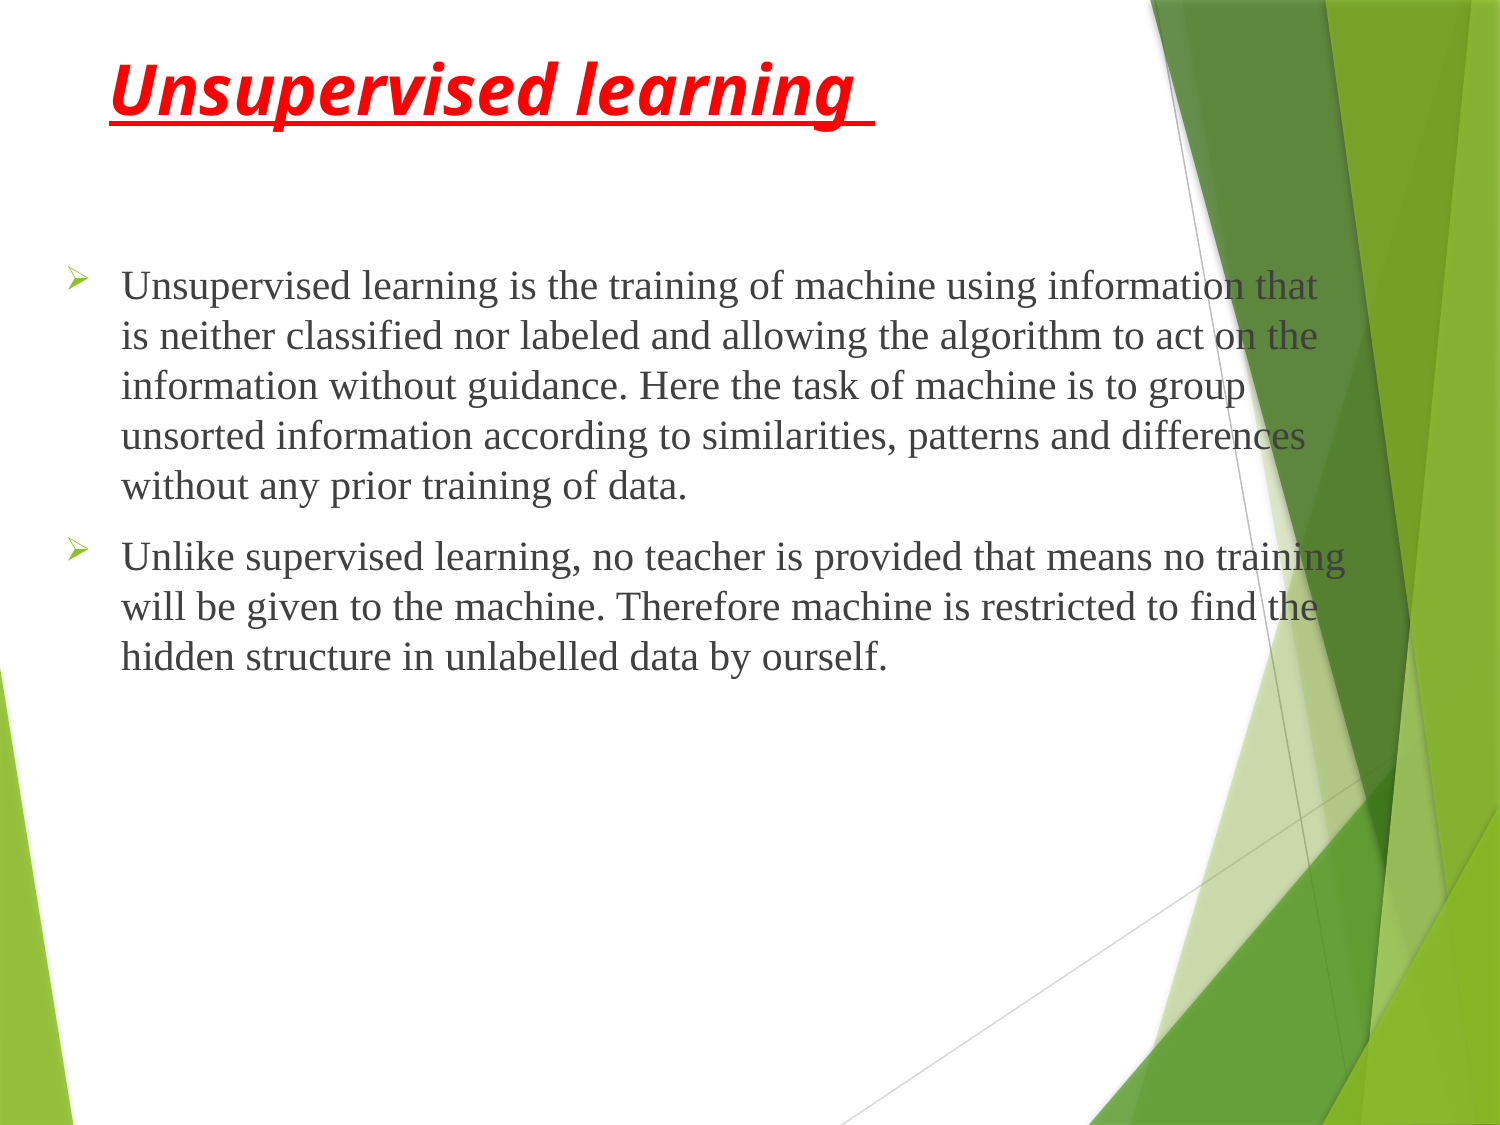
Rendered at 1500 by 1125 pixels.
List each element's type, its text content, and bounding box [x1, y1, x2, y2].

title Unsupervised learning [93, 37, 1407, 138]
list Unsupervised learning is the training of machine using information that is neither classified nor labeled and allowing the algorithm to act on the information without guidance. Here the task of machine is to group unsorted information according to similarities, patterns and differences without any prior training of data. Unlike supervised learning, no teacher is provided that means no training will be given to the machine. Therefore machine is restricted to find the hidden structure in unlabelled data by ourself. [50, 249, 1363, 775]
